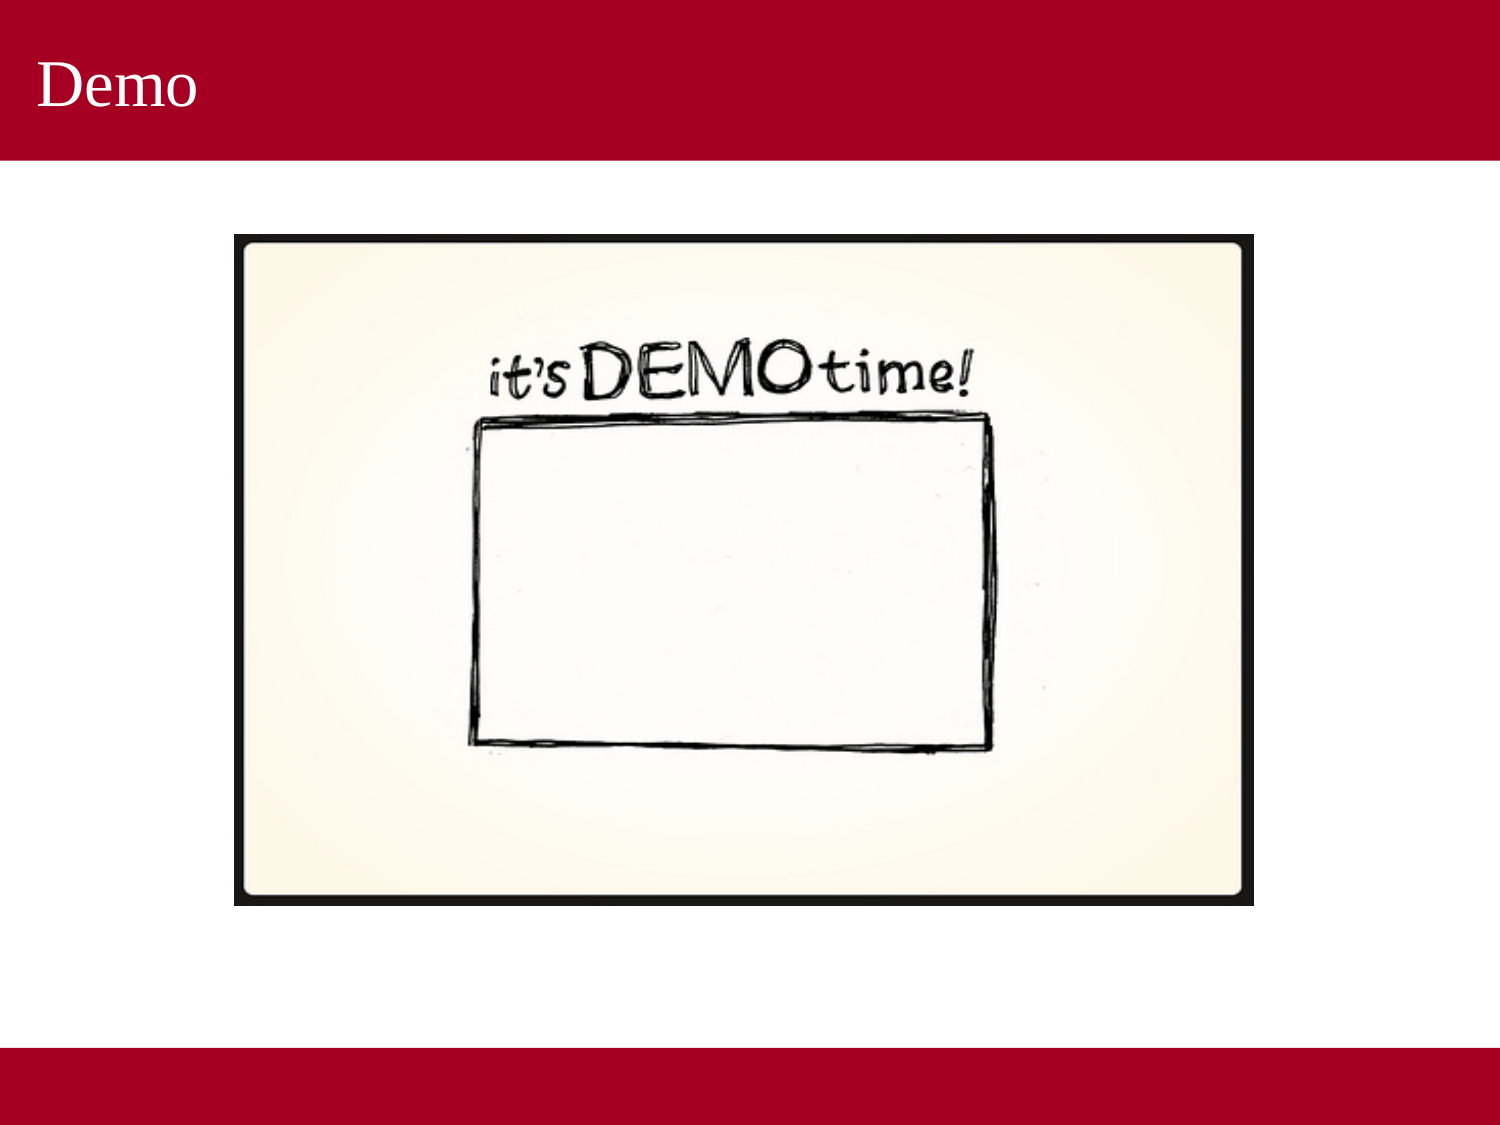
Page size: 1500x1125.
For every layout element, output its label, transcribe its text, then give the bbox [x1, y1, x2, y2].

text_box Demo [21, 32, 738, 128]
text_box [0, 0, 1500, 163]
text_box [70, 199, 1383, 484]
picture [234, 234, 1255, 906]
text_box [70, 163, 1404, 933]
text_box [0, 1046, 1500, 1125]
